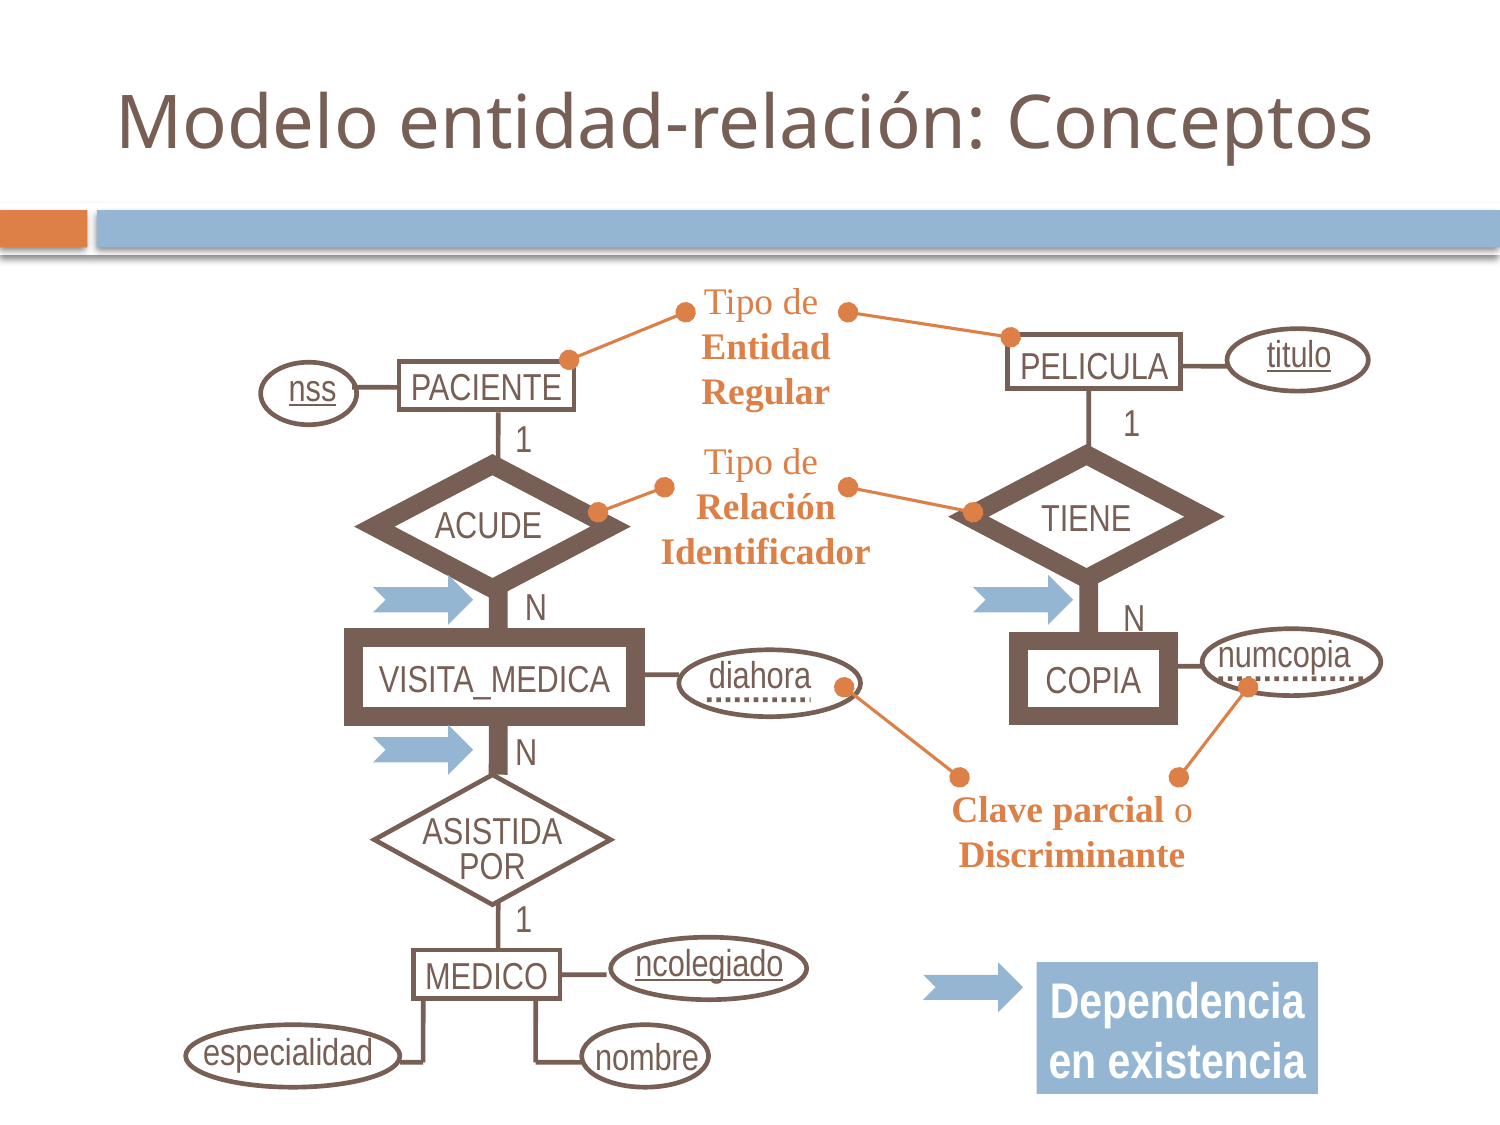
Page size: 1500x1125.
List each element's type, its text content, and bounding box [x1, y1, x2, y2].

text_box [185, 358, 861, 1088]
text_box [968, 328, 1382, 717]
title Modelo entidad-relación: Conceptos [100, 37, 1438, 200]
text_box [597, 436, 974, 573]
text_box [372, 574, 1319, 1095]
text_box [568, 276, 1011, 413]
